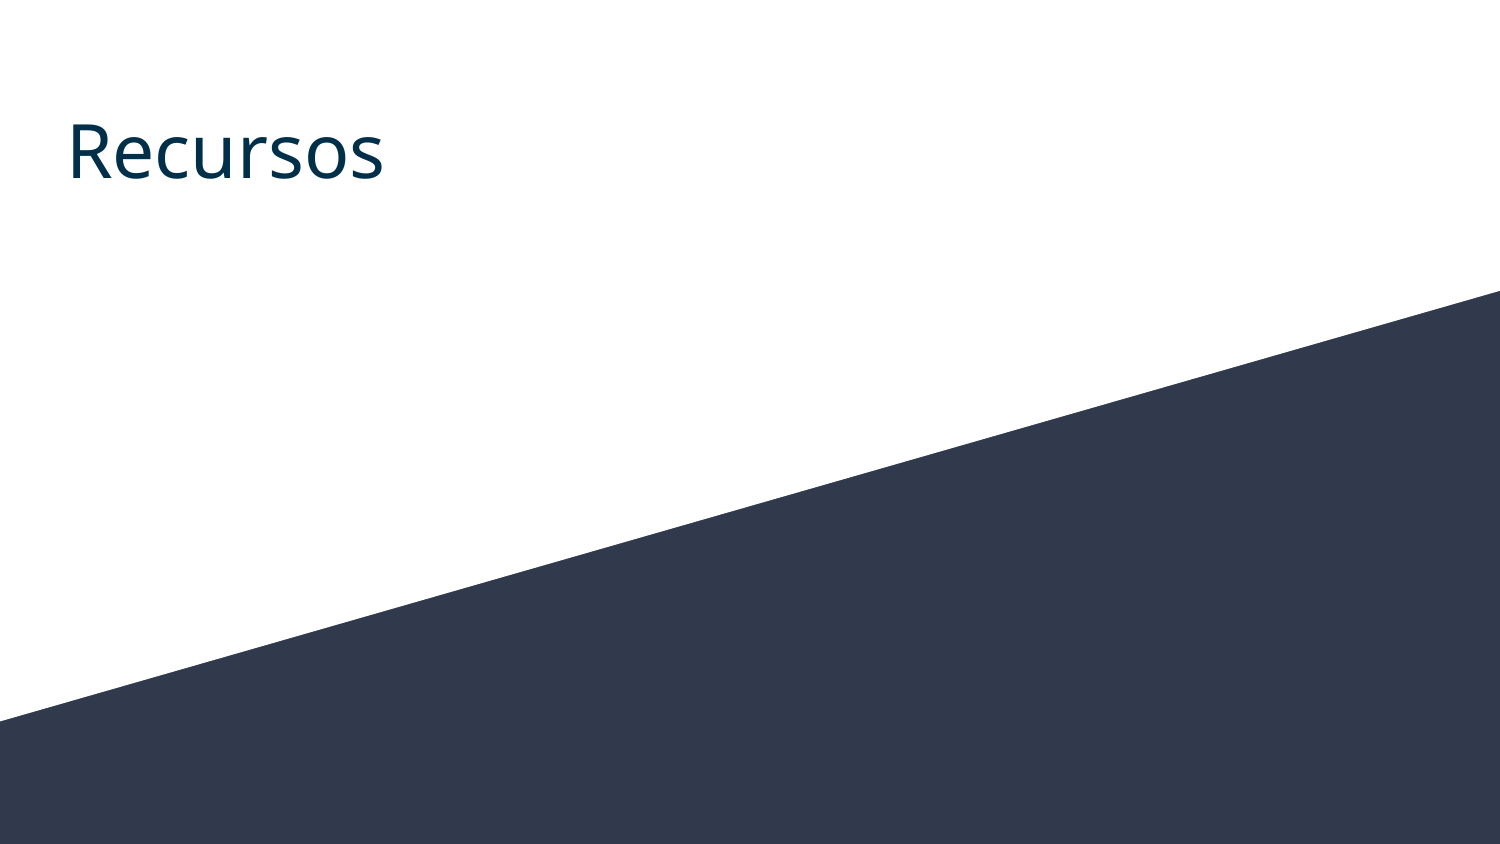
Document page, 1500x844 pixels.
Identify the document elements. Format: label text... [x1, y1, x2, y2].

title Recursos [51, 88, 1449, 299]
